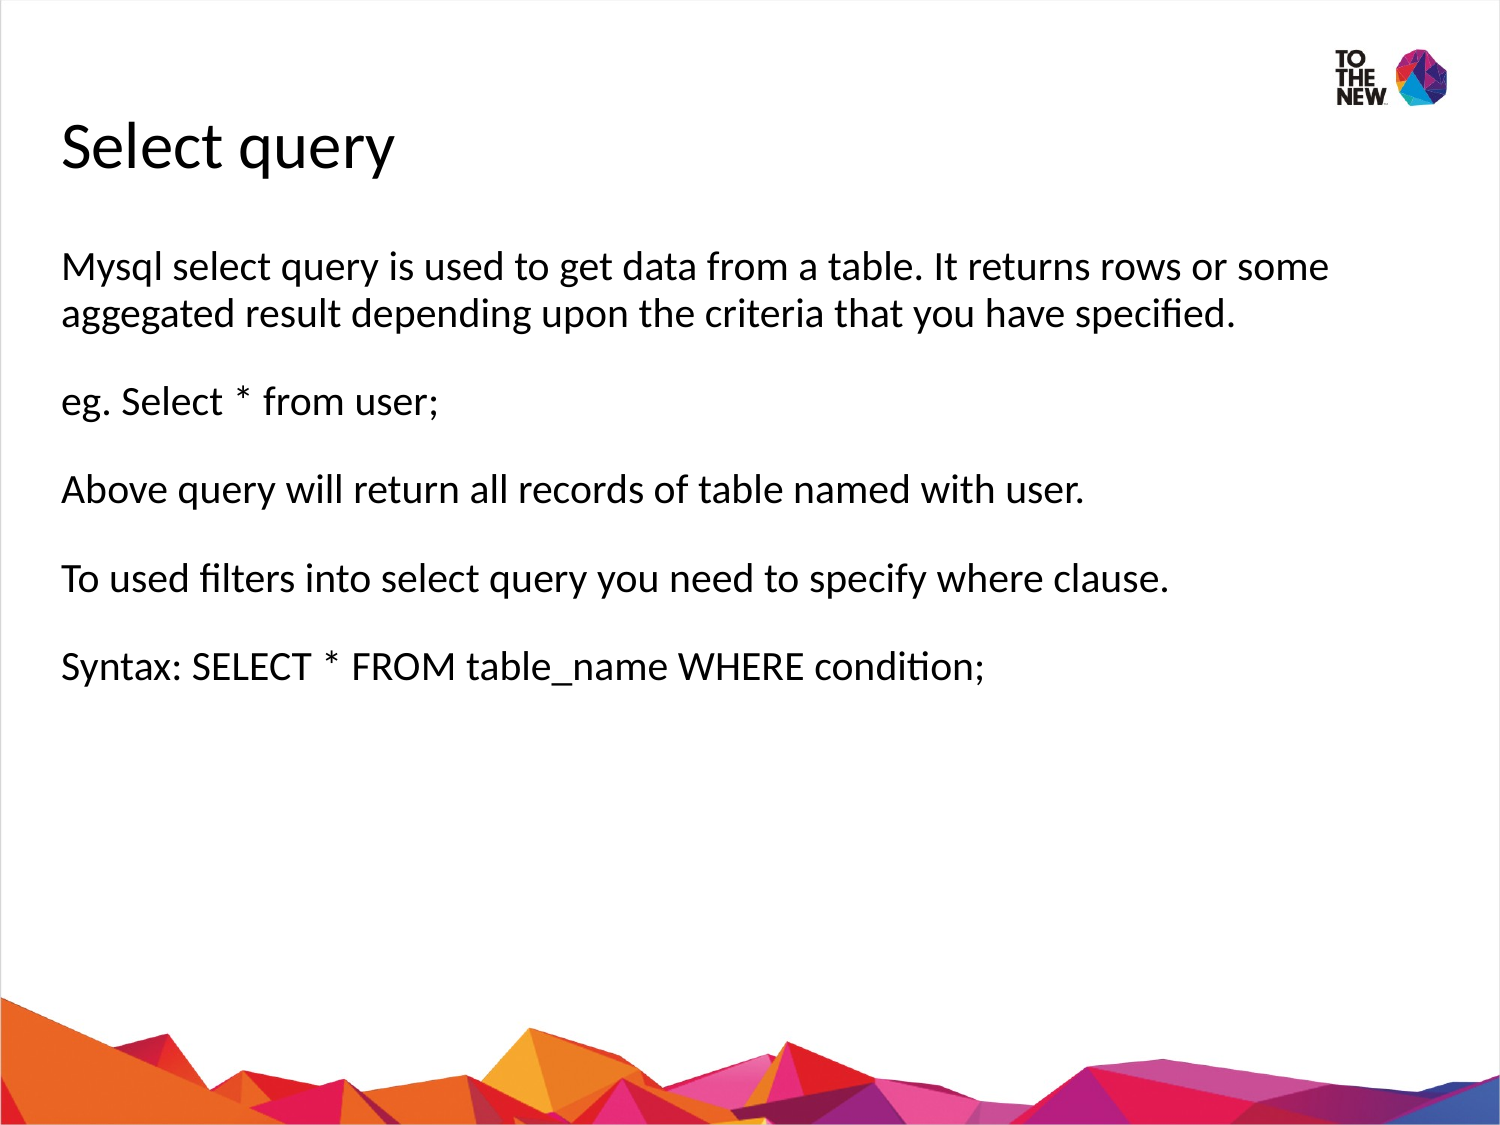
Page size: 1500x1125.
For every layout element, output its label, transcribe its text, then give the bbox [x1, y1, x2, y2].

text_box Select query [46, 88, 1451, 202]
text_box Mysql select query is used to get data from a table. It returns rows or some aggegated result depending upon the criteria that you have specified. eg. Select * from user; Above query will return all records of table named with user. To used filters into select query you need to specify where clause. Syntax: SELECT * FROM table_name WHERE condition; [46, 236, 1451, 969]
picture [0, 0, 1500, 1125]
